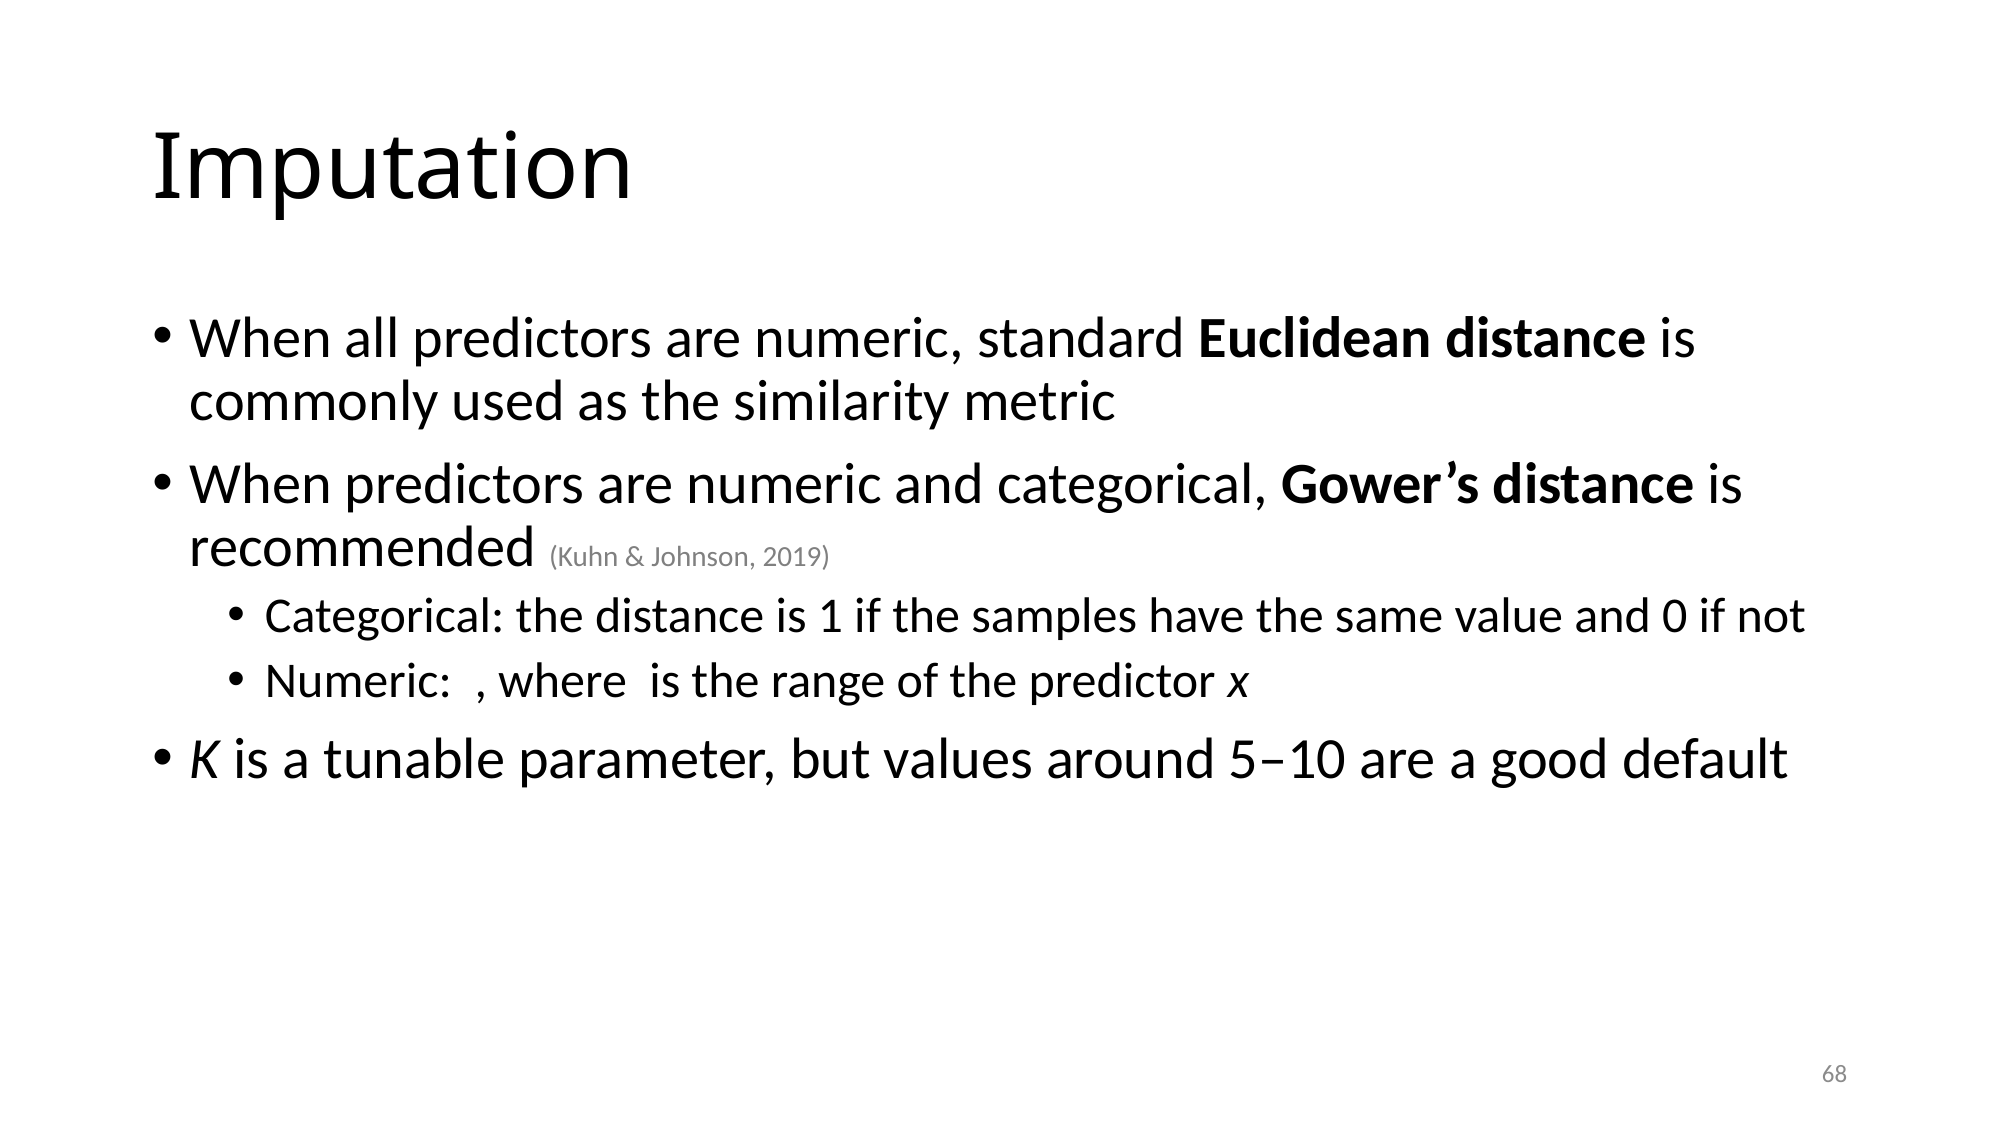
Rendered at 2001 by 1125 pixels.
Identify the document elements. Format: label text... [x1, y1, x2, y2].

title Imputation [137, 59, 1863, 278]
slide_number 68 [1412, 1042, 1863, 1103]
